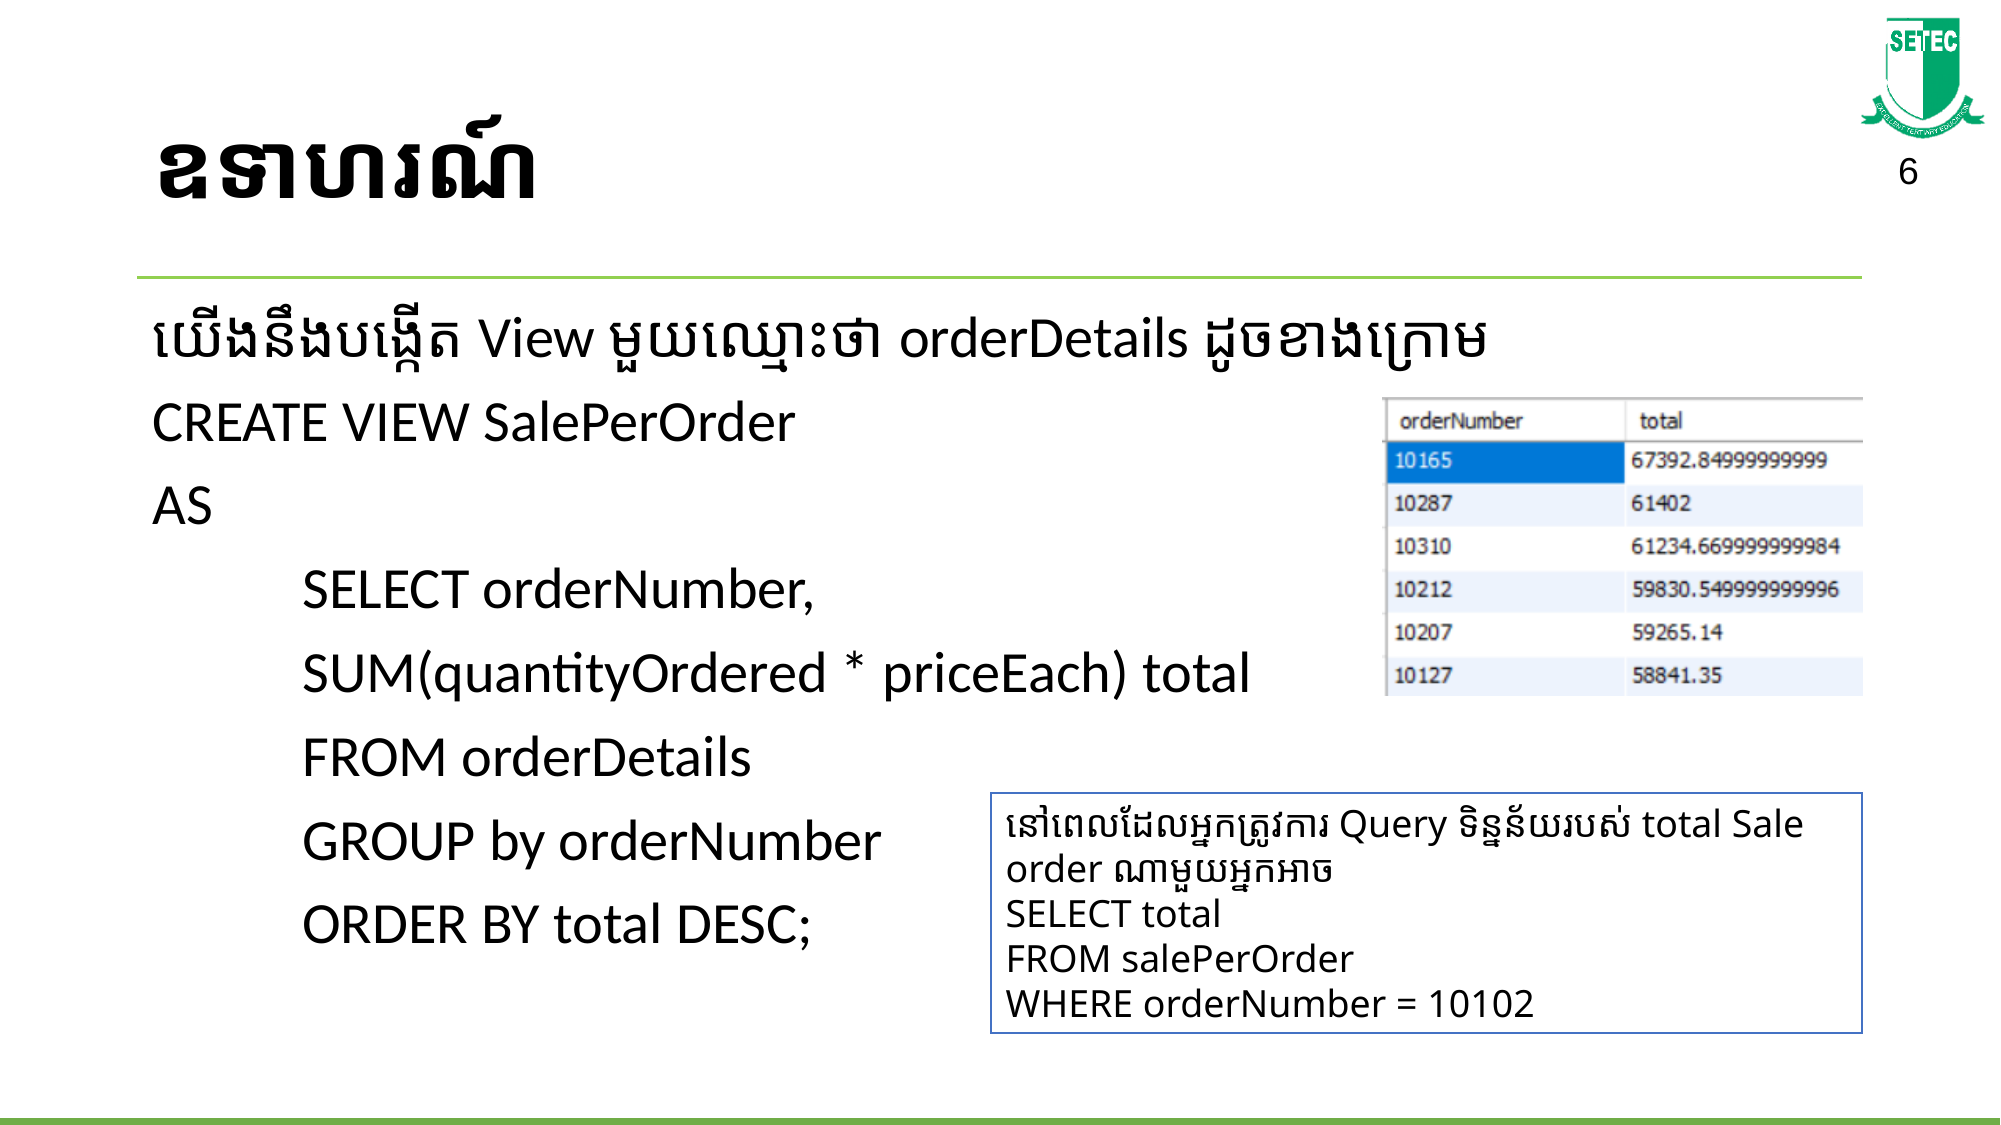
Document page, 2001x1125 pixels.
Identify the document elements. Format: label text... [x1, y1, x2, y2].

title ឧទាហរណ៍ [137, 59, 1863, 278]
picture [1855, 13, 1990, 143]
list យើងនឹងបង្កើត View មួយឈ្មោះថា orderDetails ដូចខាងក្រោម CREATE VIEW SalePerOrder AS SELECT orderNumber, SUM(quantityOrdered * priceEach) total FROM orderDetails GROUP by orderNumber ORDER BY total DESC; [137, 299, 1863, 1014]
picture [1382, 396, 1863, 696]
text_box នៅពេលដែលអ្នកត្រូវការ Query ទិន្នន័យរបស់ total Sale order ណាមួយអ្នកអាច SELECT total FROM salePerOrder WHERE orderNumber = 10102 [990, 792, 1863, 1034]
